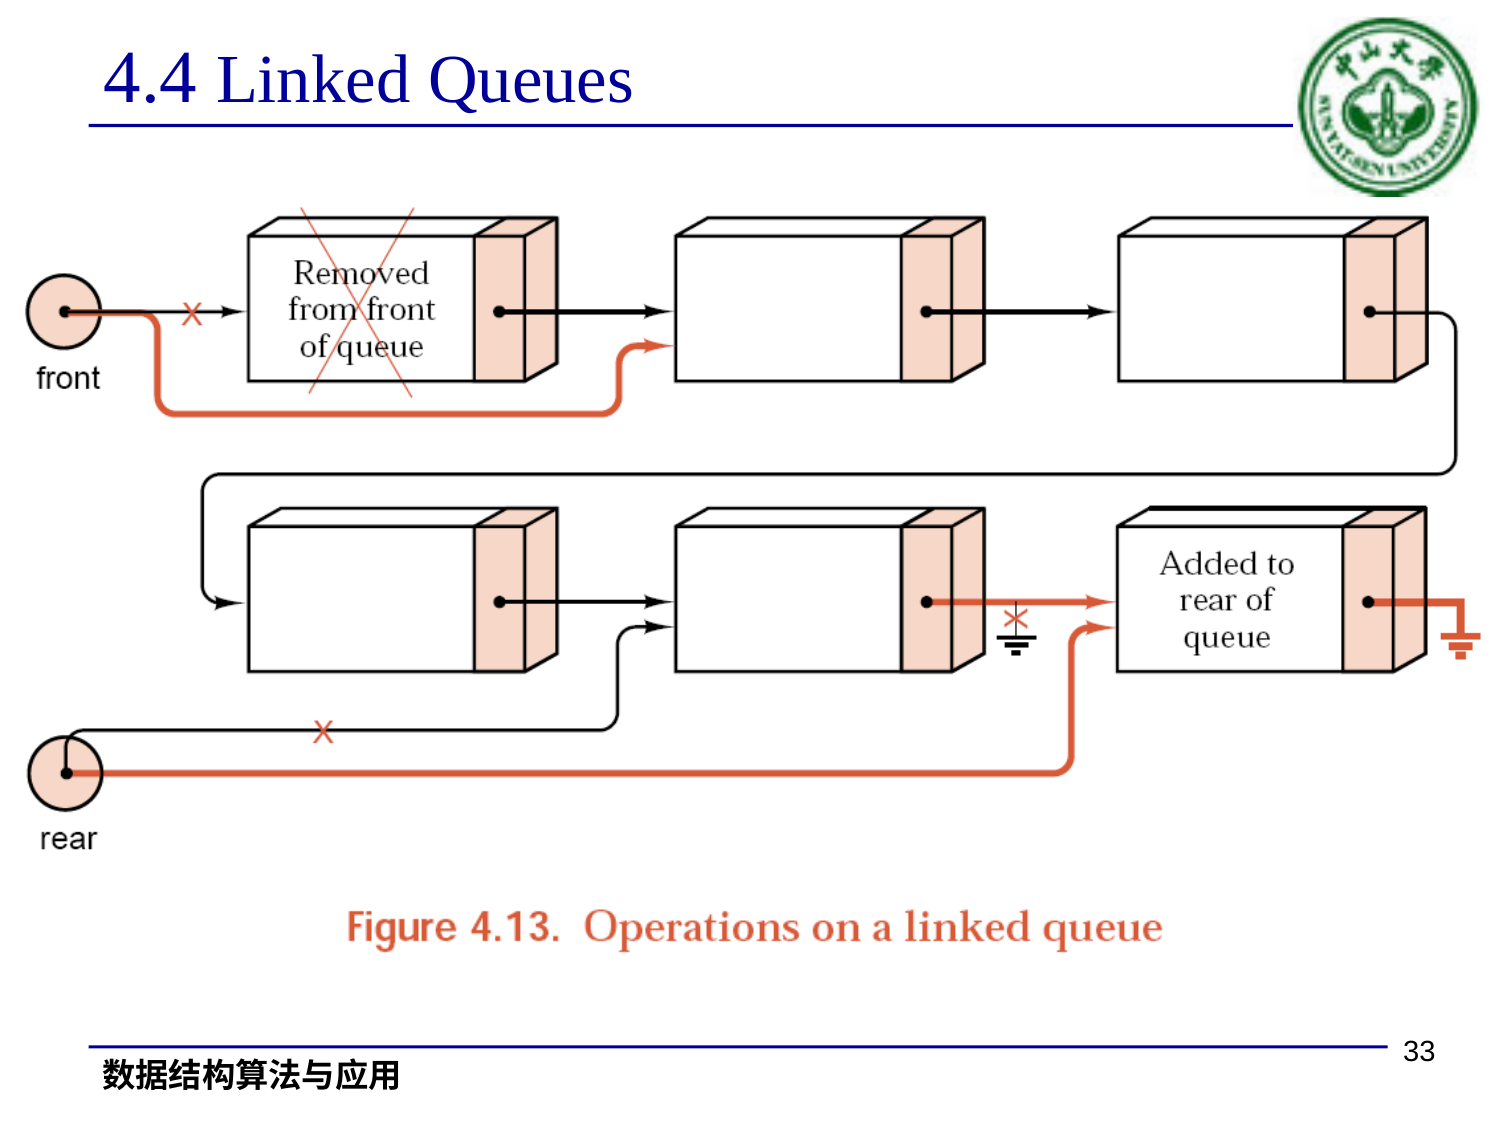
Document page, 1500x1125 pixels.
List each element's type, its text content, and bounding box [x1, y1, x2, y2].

slide_number 33 [1074, 1024, 1451, 1103]
picture [339, 902, 1170, 958]
picture [1293, 15, 1483, 197]
picture [15, 198, 1486, 856]
text_box 4.4 Linked Queues [88, 31, 1288, 114]
text_box 数据结构算法与应用 [87, 1047, 431, 1102]
